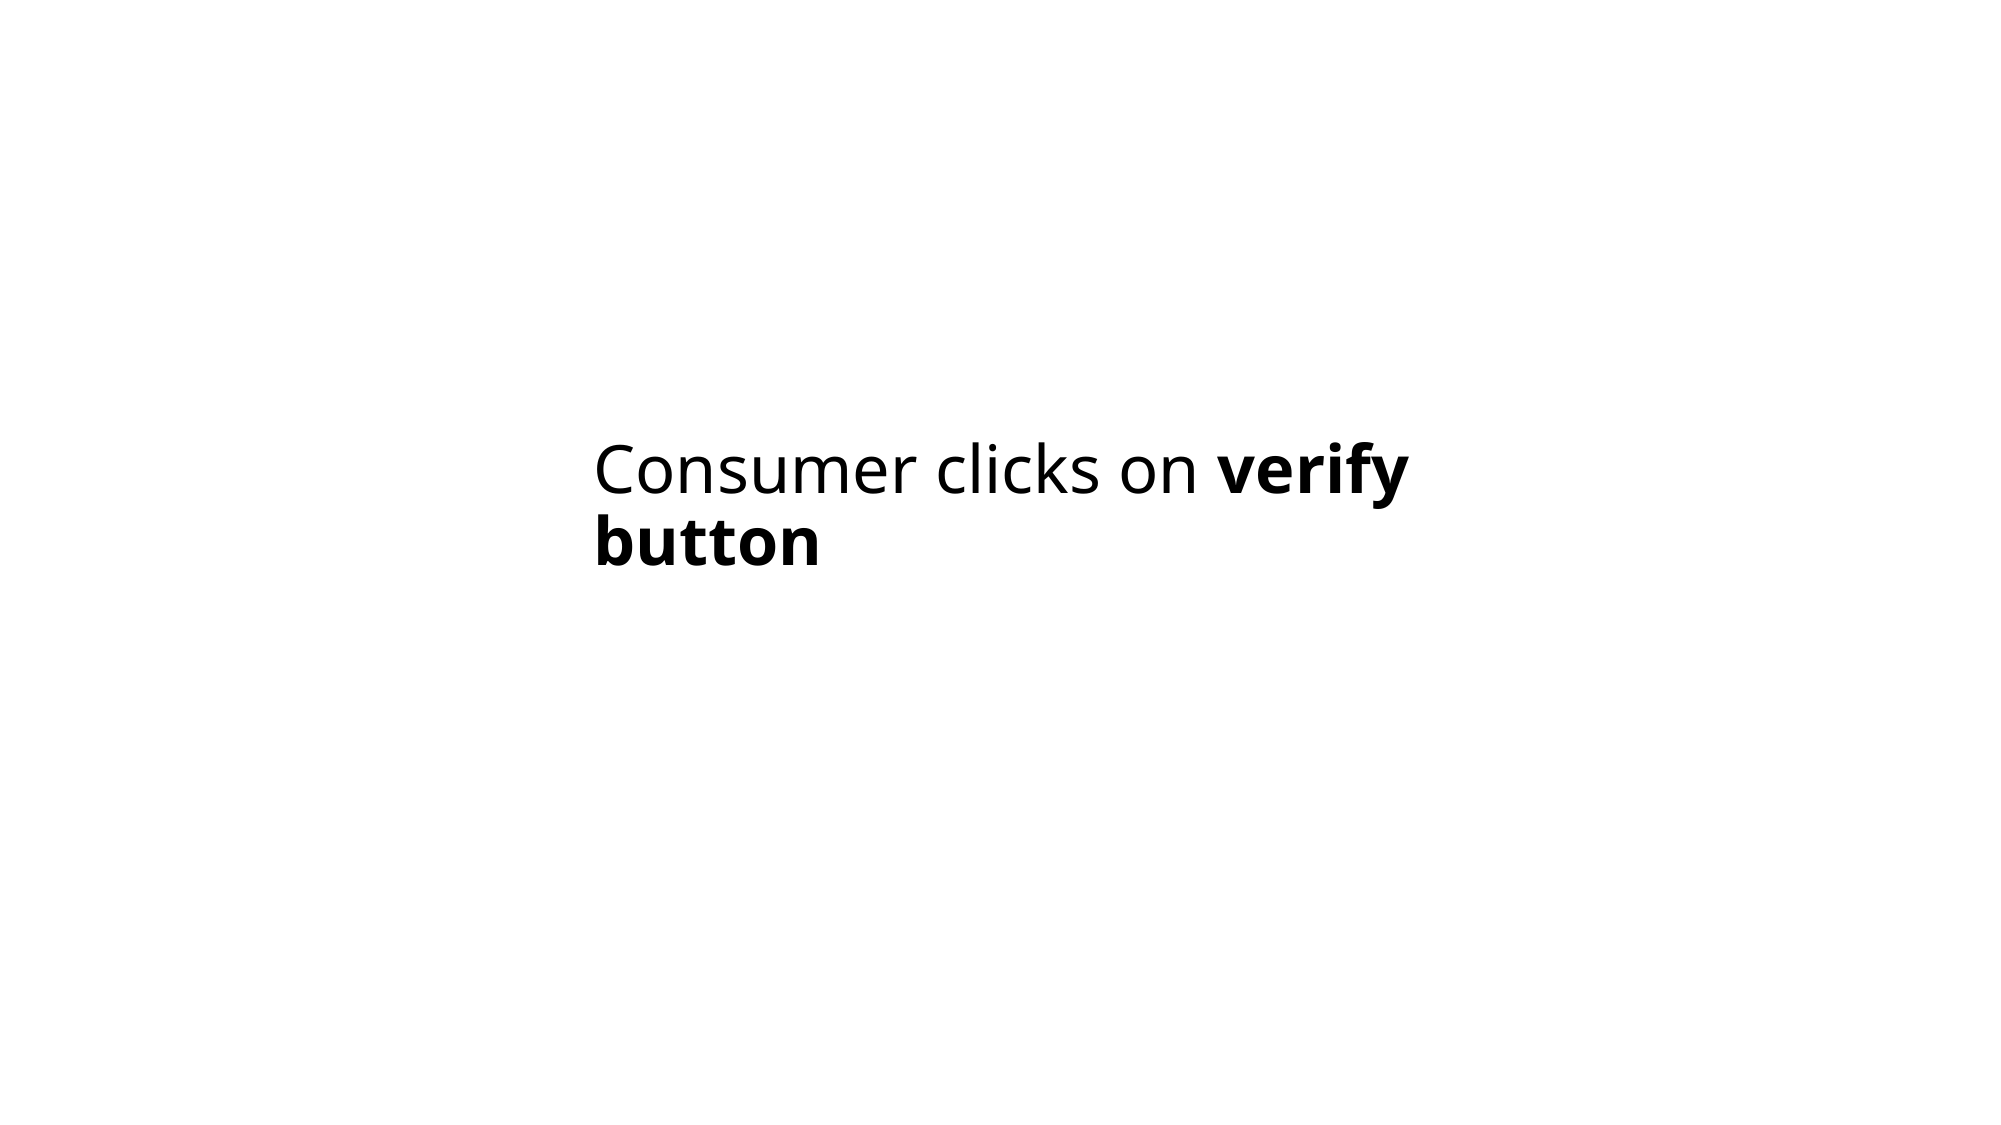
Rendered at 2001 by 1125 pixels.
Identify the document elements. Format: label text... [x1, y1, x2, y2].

title Consumer clicks on verify button [578, 398, 1481, 617]
